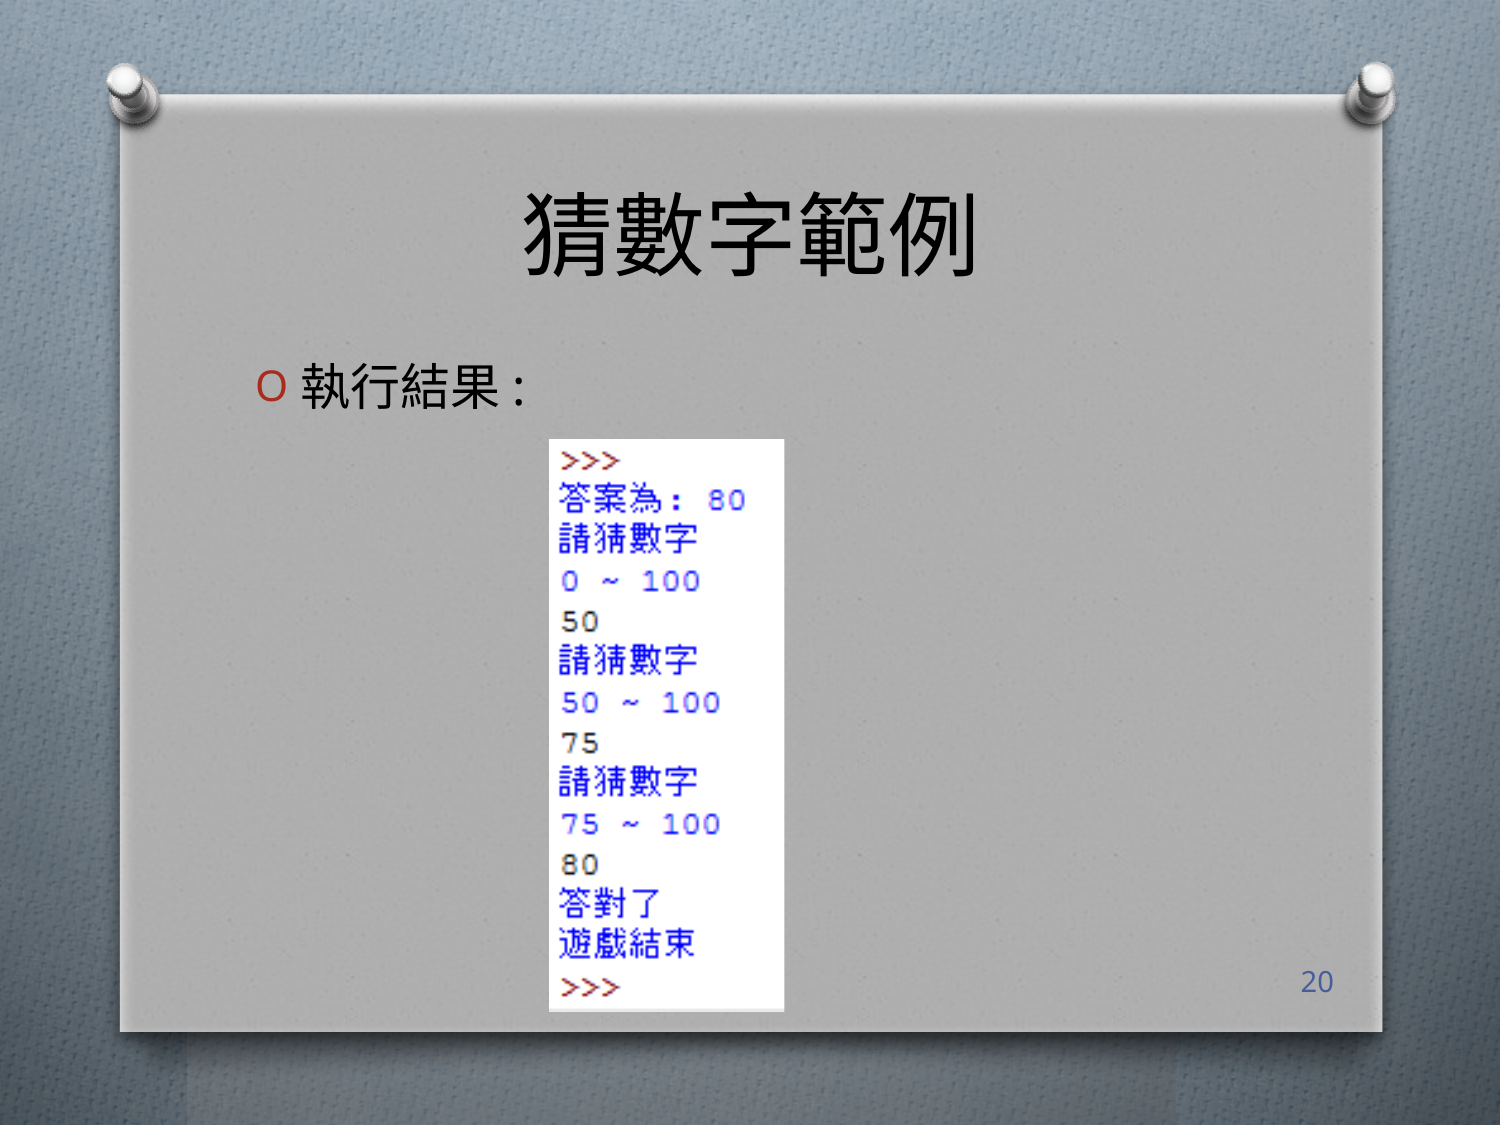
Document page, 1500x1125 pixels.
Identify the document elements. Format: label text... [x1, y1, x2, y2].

list 執行結果: [240, 347, 1257, 939]
picture [75, 29, 198, 153]
slide_number 20 [1258, 952, 1350, 1013]
title 猜數字範例 [179, 134, 1323, 332]
picture [548, 439, 785, 1012]
picture [1317, 35, 1439, 156]
